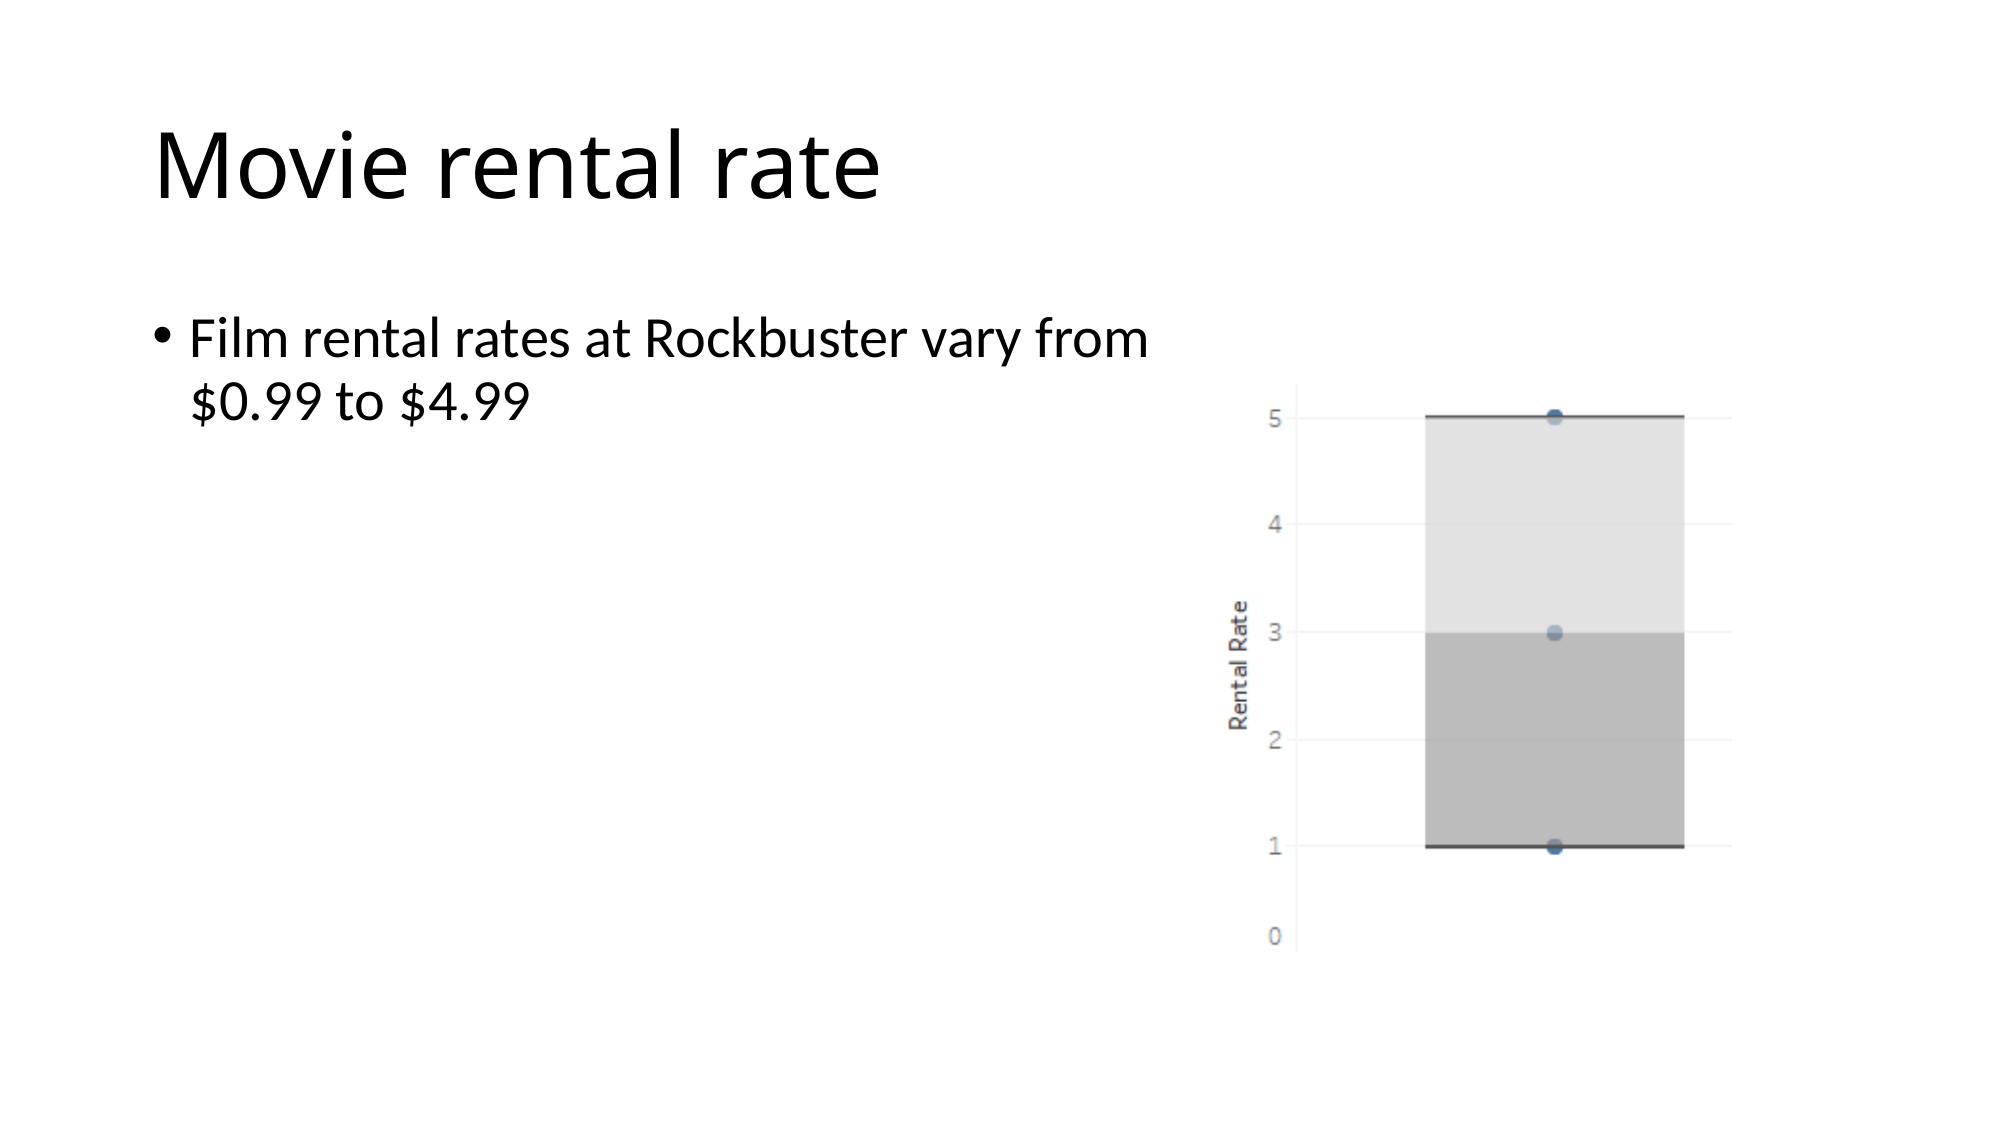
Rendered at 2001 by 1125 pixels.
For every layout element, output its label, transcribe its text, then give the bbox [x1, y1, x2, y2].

list Film rental rates at Rockbuster vary from $0.99 to $4.99 [137, 299, 1201, 1014]
title Movie rental rate [137, 59, 1863, 278]
picture [1200, 353, 1732, 959]
